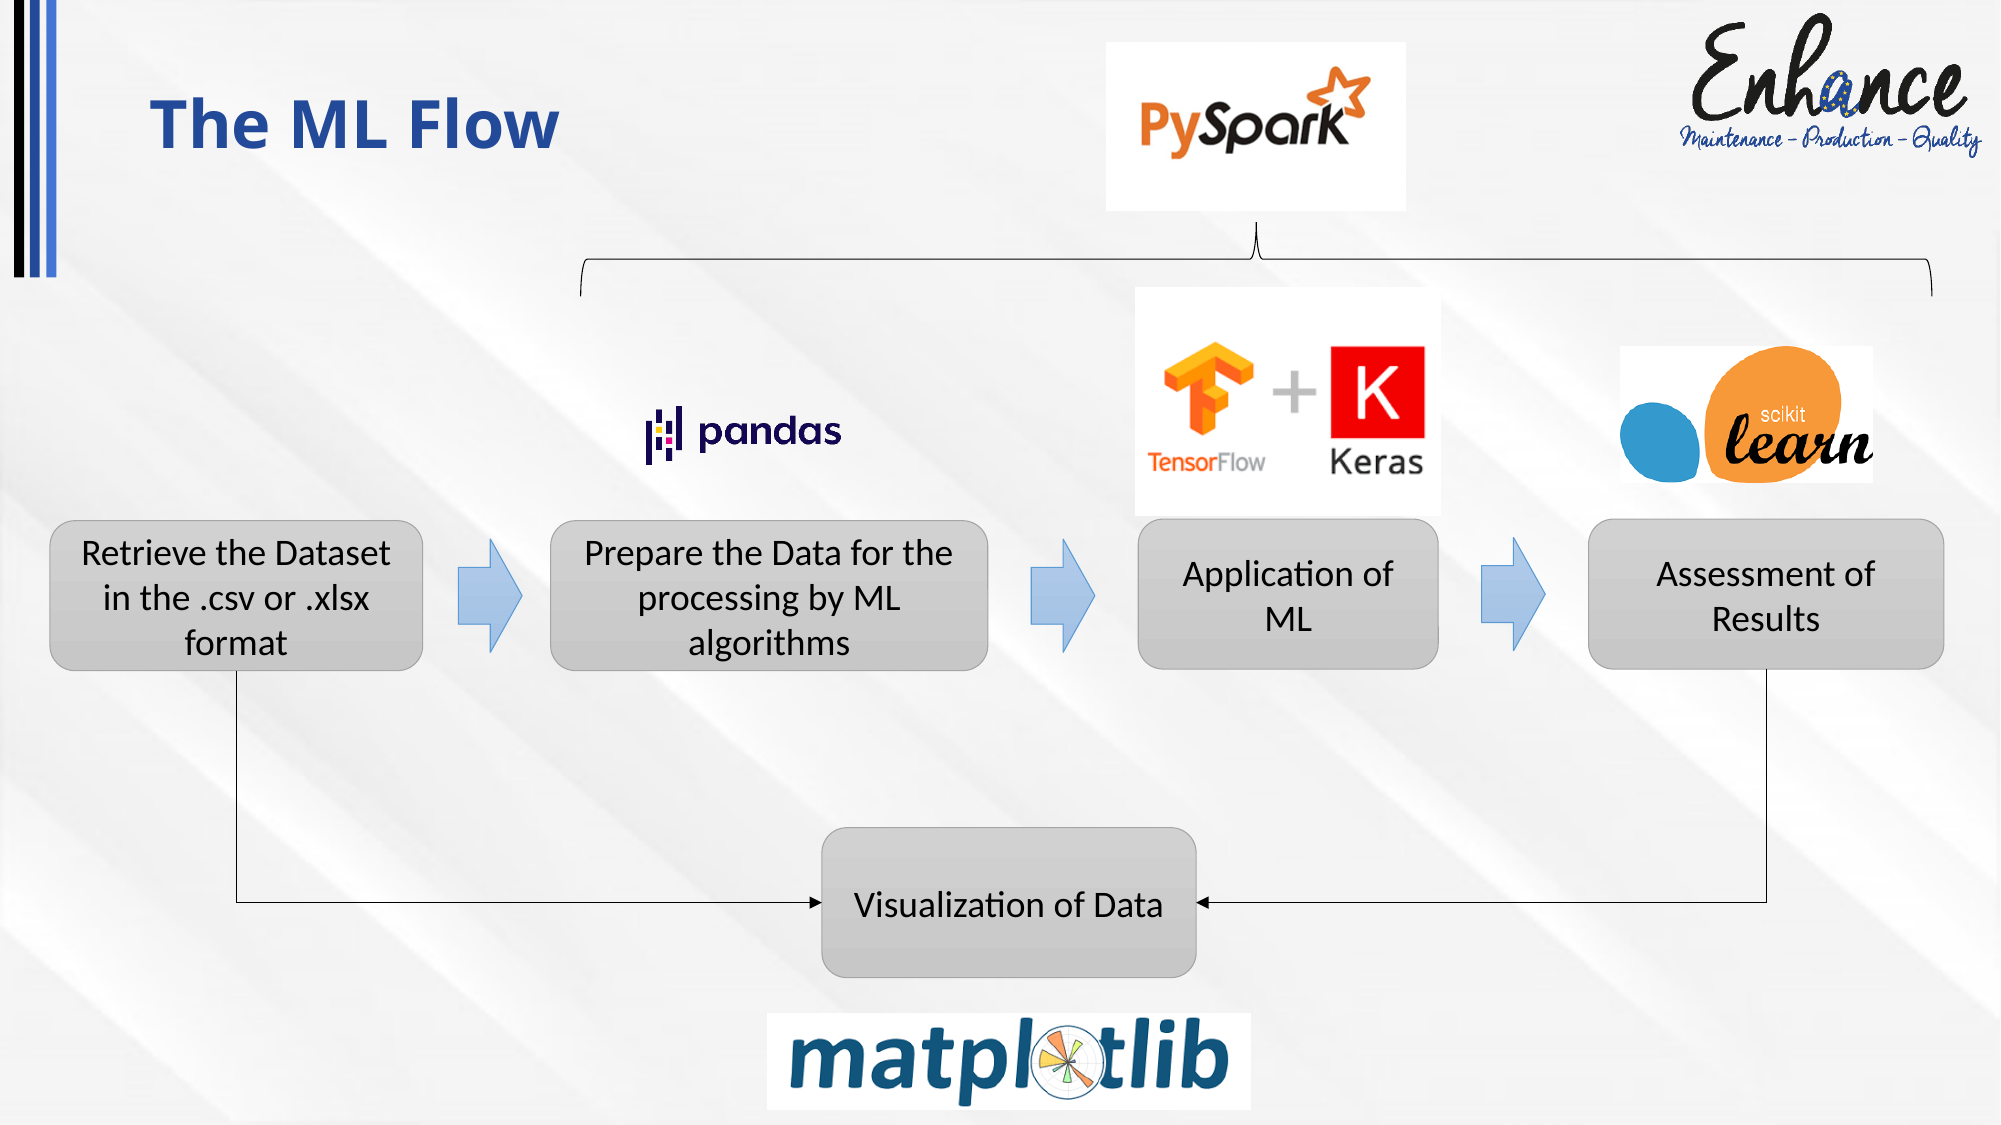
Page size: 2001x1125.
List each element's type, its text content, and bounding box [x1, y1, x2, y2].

text_box Assessment of Results [1599, 518, 1945, 670]
title The ML Flow [134, 18, 1860, 236]
text_box [1030, 538, 1096, 653]
picture [0, 0, 2001, 1125]
text_box Application of ML [1137, 518, 1364, 670]
text_box [580, 222, 1933, 297]
text_box Prepare the Data for the processing by ML algorithms [646, 520, 989, 672]
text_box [1364, 500, 1599, 1071]
text_box Retrieve the Dataset in the .csv or .xlsx format [49, 520, 413, 672]
text_box Visualization of Data [821, 827, 1197, 979]
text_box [413, 493, 646, 1080]
